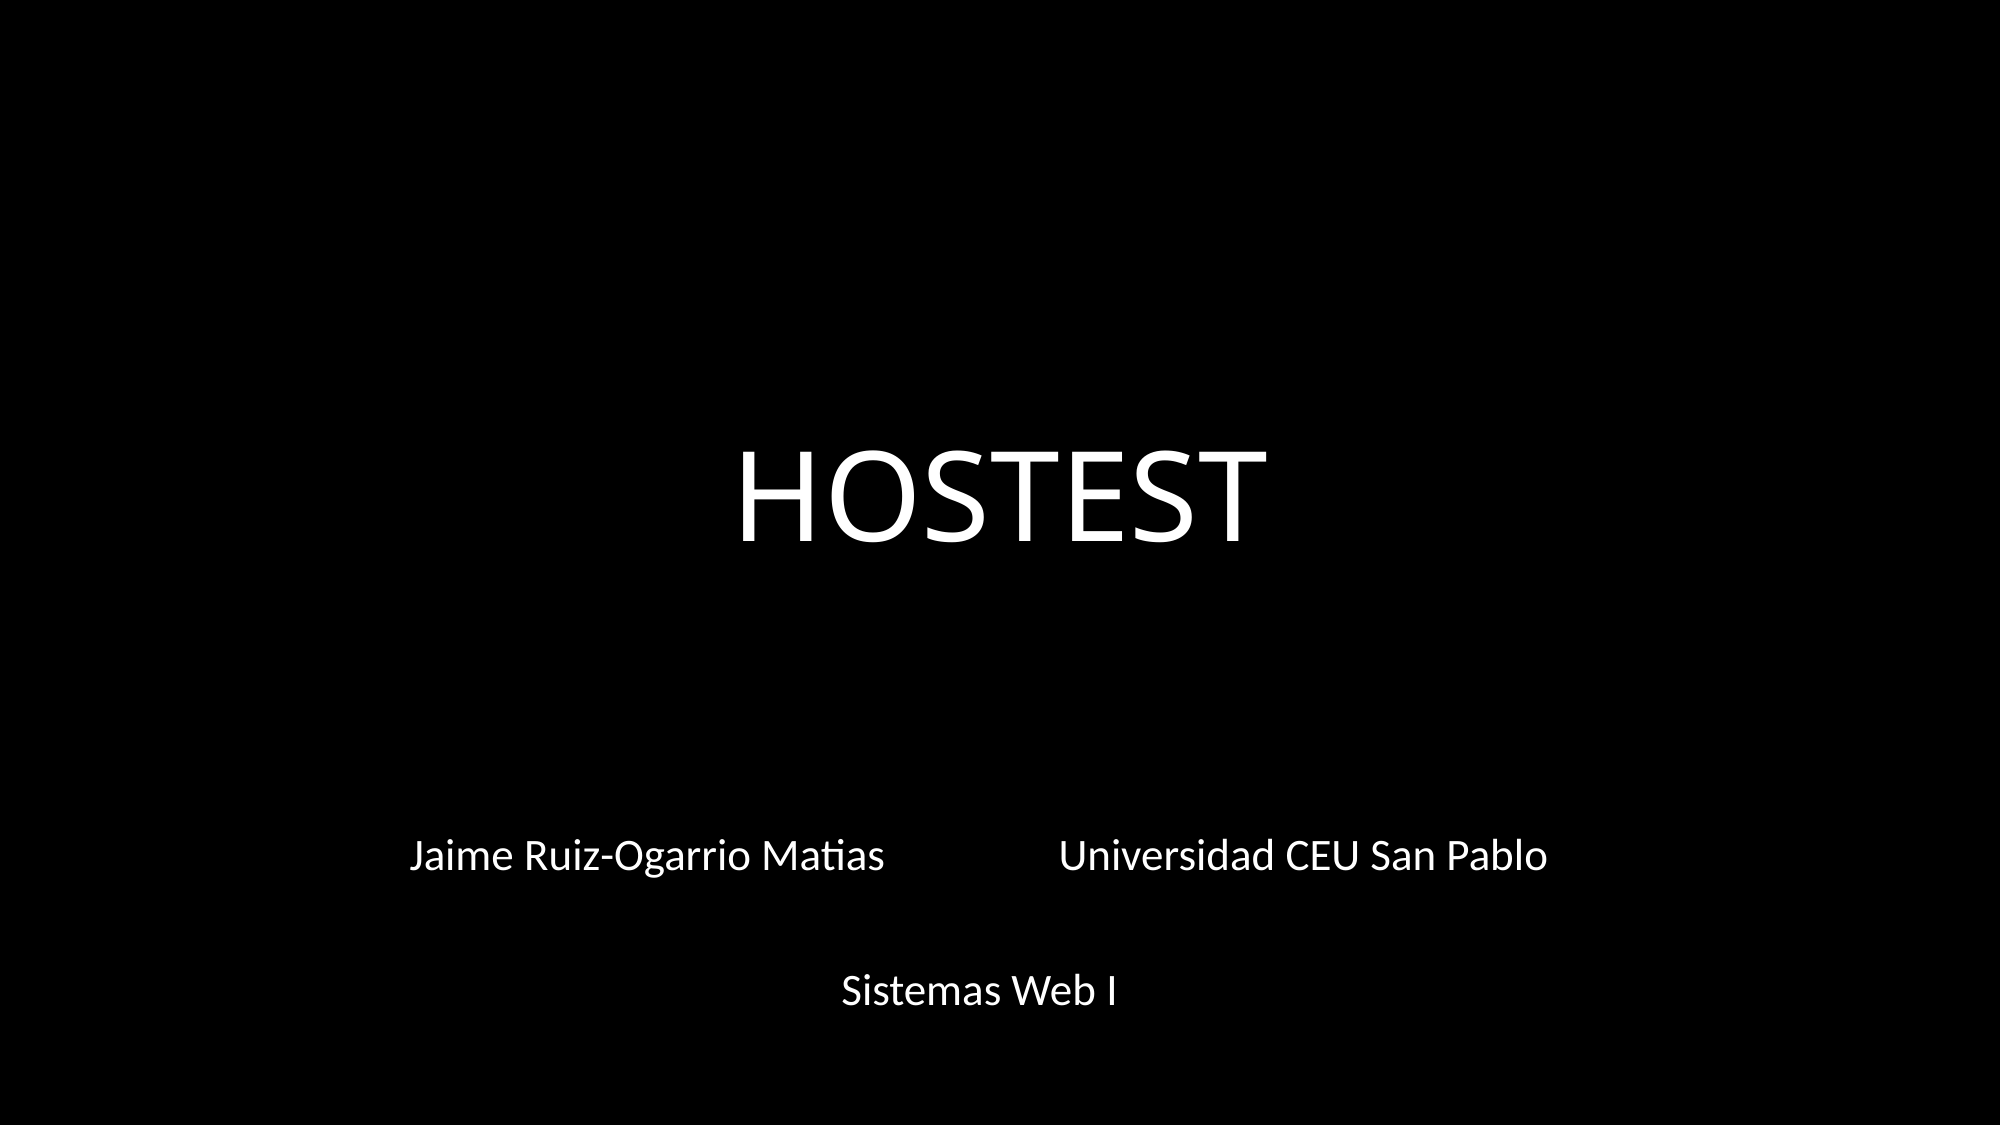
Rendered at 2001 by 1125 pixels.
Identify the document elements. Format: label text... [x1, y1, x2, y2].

title HOSTEST [249, 184, 1750, 576]
subtitle Jaime Ruiz-Ogarrio Matias Universidad CEU San Pablo Sistemas Web I [229, 751, 1730, 1024]
